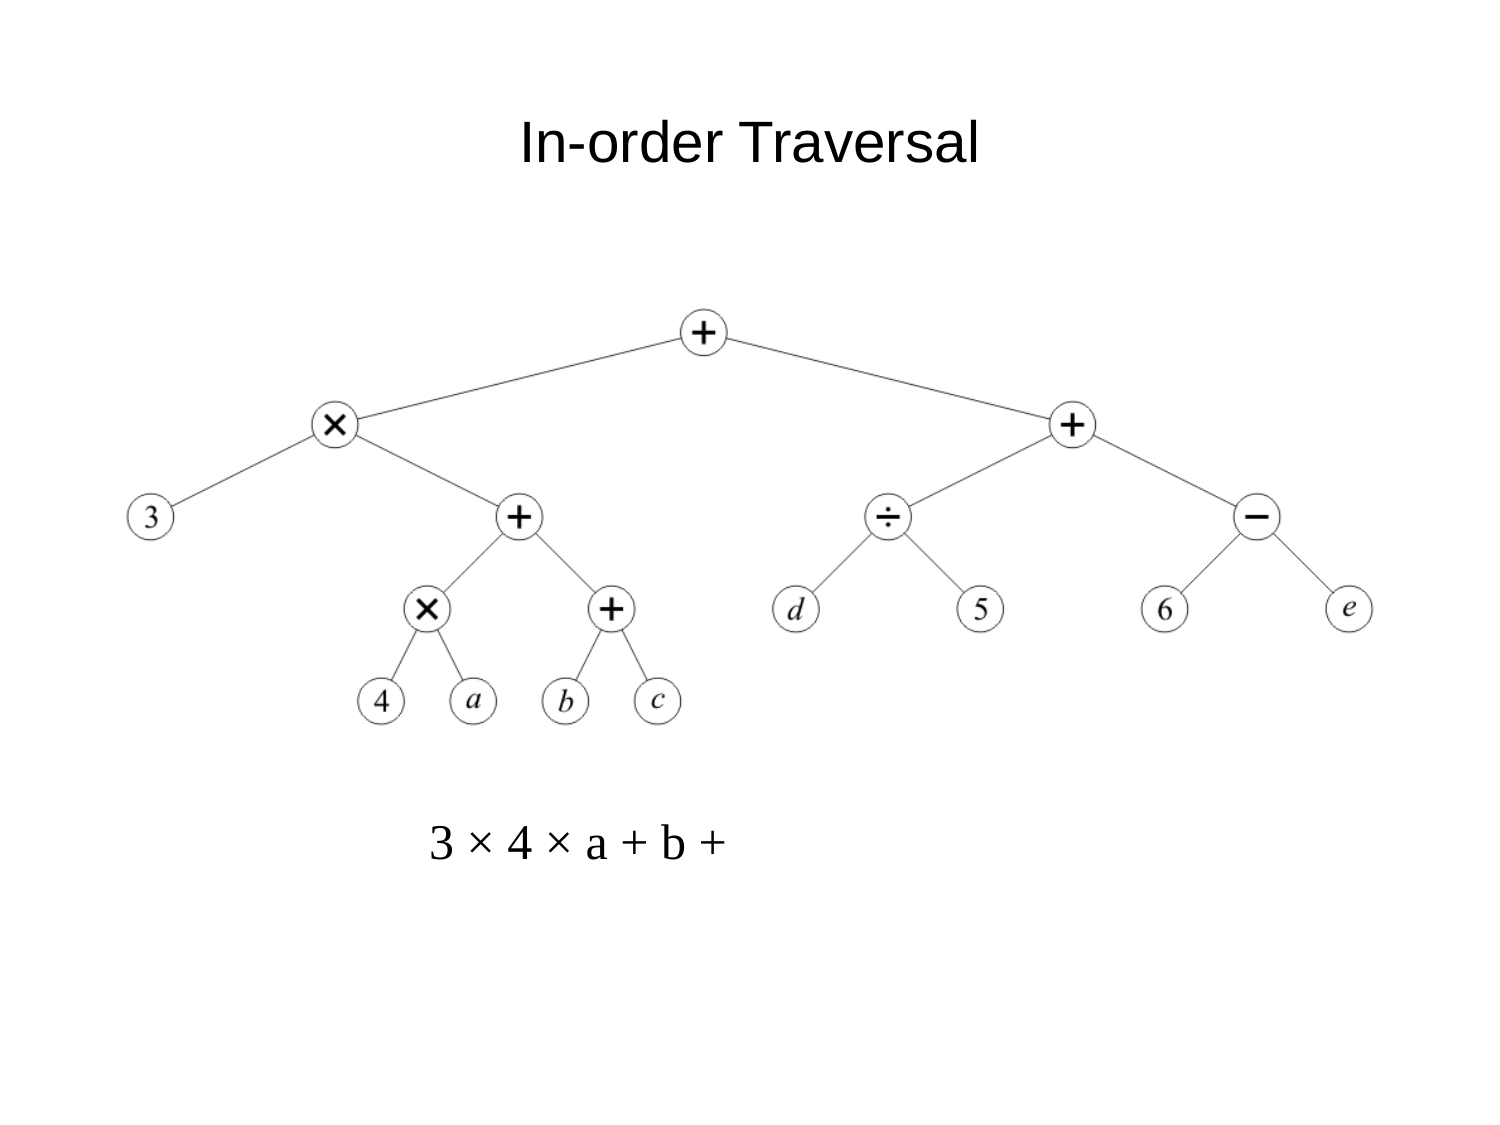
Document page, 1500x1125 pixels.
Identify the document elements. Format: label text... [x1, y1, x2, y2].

text_box 3 × 4 × a + b + [414, 802, 742, 877]
picture [120, 302, 1380, 733]
title In-order Traversal [74, 44, 1426, 233]
